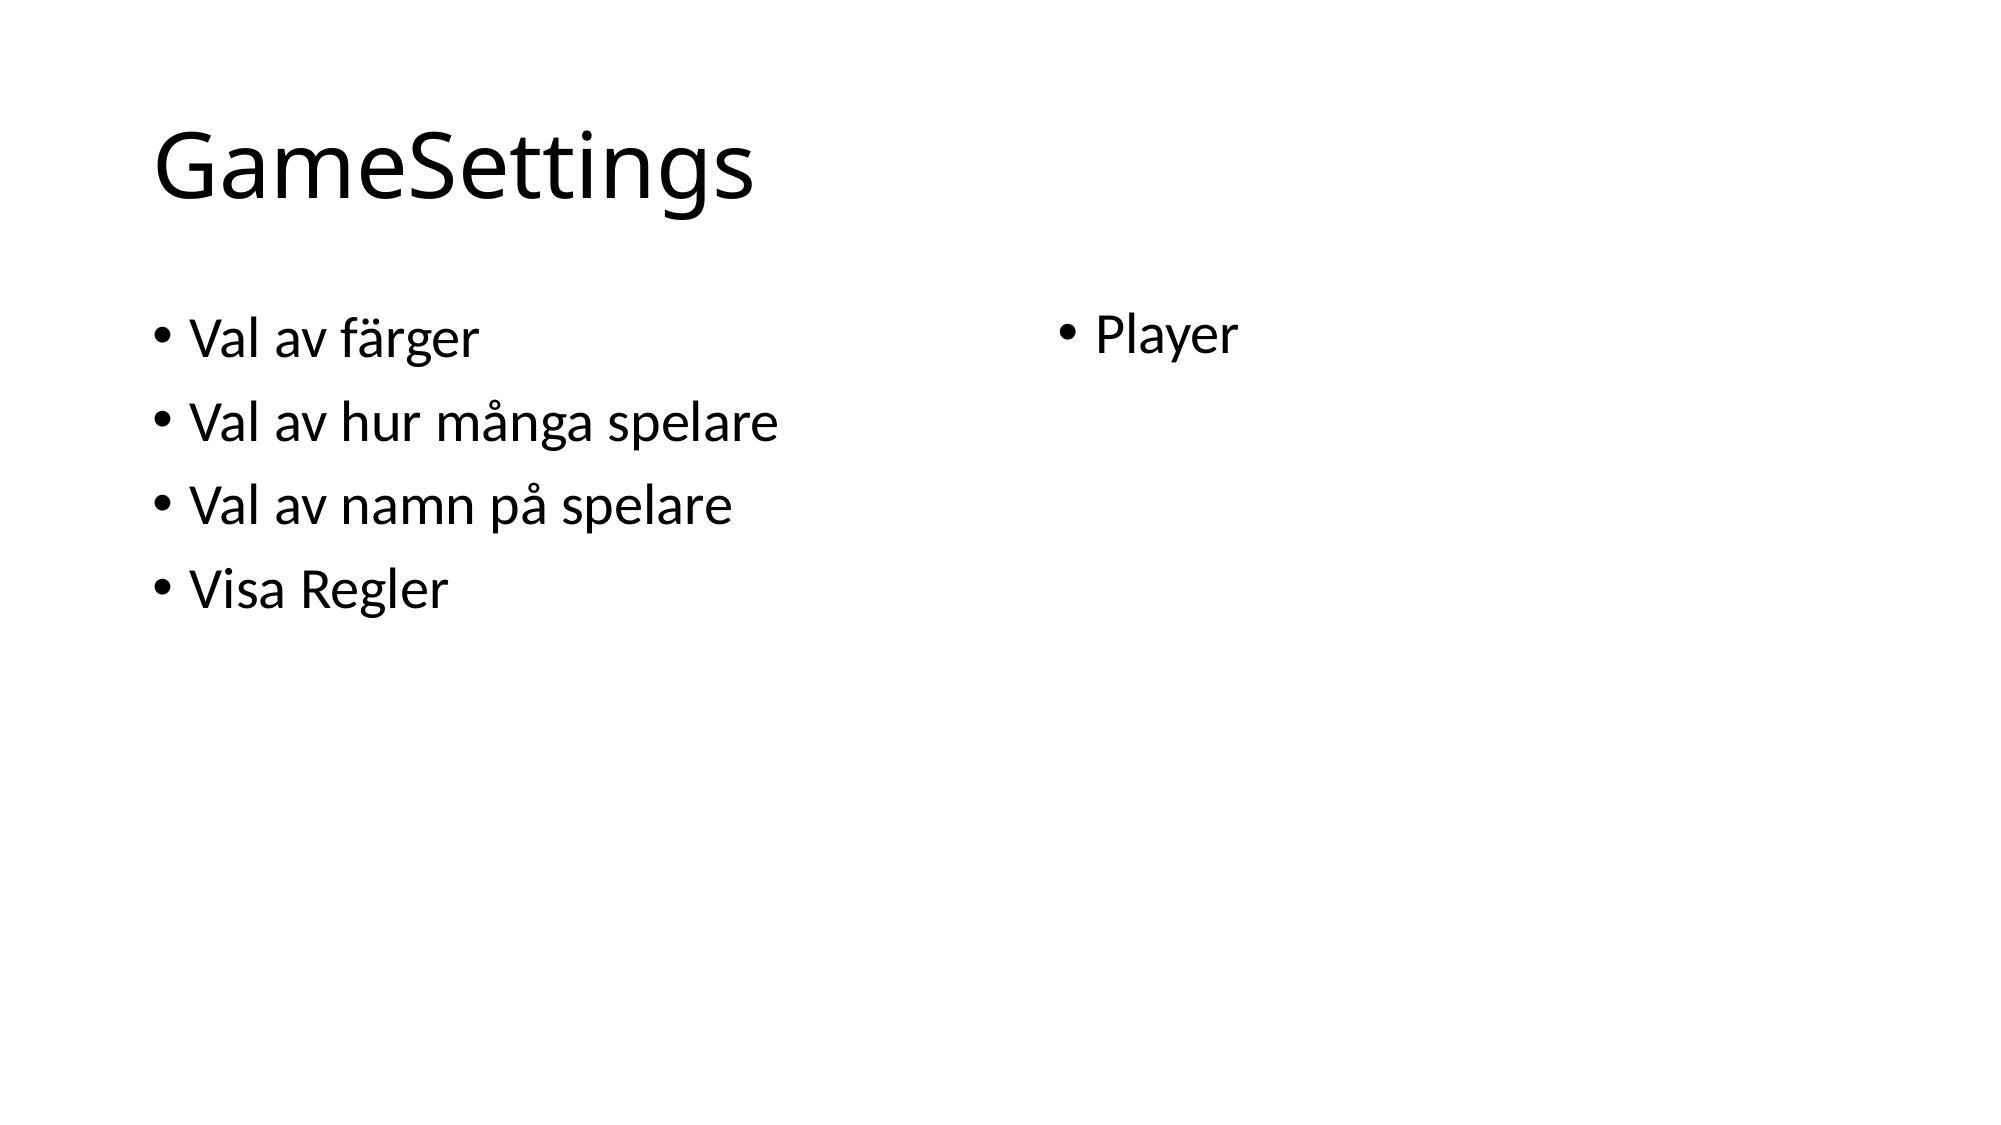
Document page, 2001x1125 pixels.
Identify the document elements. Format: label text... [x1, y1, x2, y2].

list Val av färger Val av hur många spelare Val av namn på spelare Visa Regler [137, 299, 958, 1014]
title GameSettings [137, 59, 1863, 278]
list Player [1042, 296, 1863, 1010]
